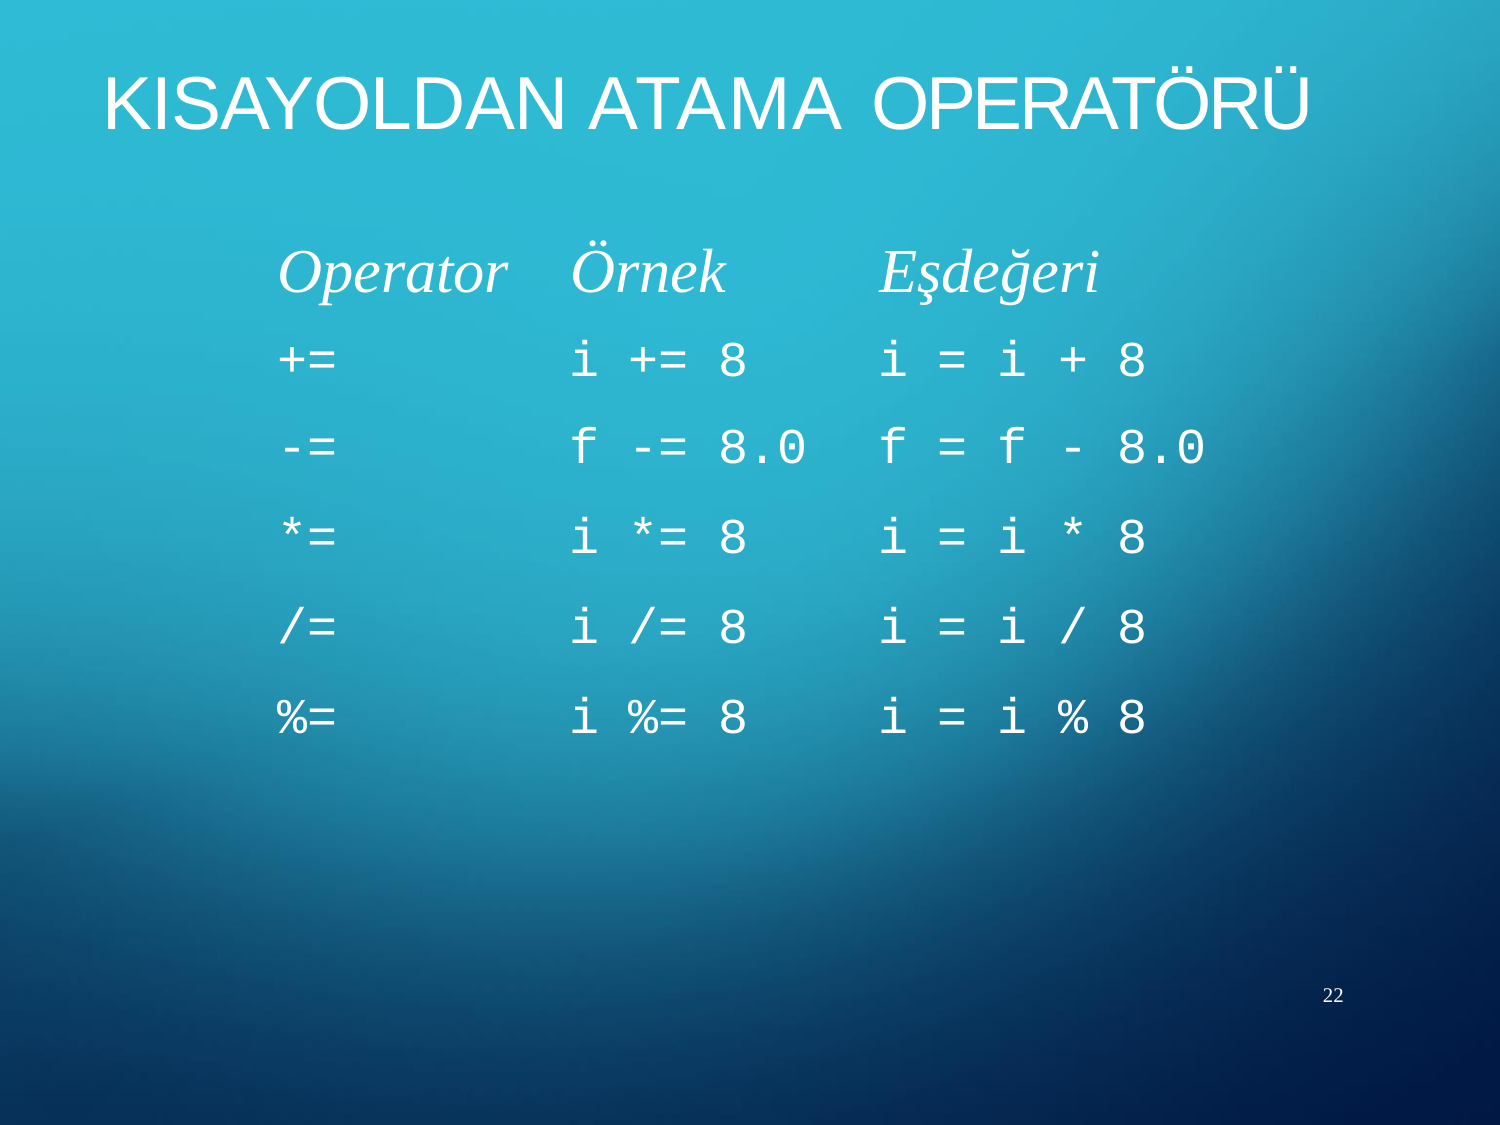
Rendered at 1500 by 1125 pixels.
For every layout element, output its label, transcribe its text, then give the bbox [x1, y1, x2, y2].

table_cell f [843, 413, 923, 503]
table_cell = [923, 683, 983, 757]
table_cell %= [613, 683, 703, 757]
title KISAYOLDAN ATAMA OPERATÖRÜ [100, 52, 1336, 243]
table_header i [983, 340, 1043, 413]
table_cell i [983, 593, 1043, 683]
table_cell i [453, 503, 613, 593]
table_header + [1043, 340, 1102, 413]
table_cell /= [613, 593, 703, 683]
table_cell -= [613, 413, 703, 503]
table_cell 8.0 [703, 413, 843, 503]
table_header 8 [1102, 340, 1212, 413]
table_cell = [923, 593, 983, 683]
table_header i [843, 340, 923, 413]
table_header += [272, 340, 453, 413]
table_cell 8 [703, 593, 843, 683]
table_cell / [1043, 593, 1102, 683]
table_header = [923, 340, 983, 413]
table_cell /= [272, 593, 453, 683]
table_cell i [453, 593, 613, 683]
table_cell f [983, 413, 1043, 503]
table_cell % [1043, 683, 1102, 757]
table_cell 8 [703, 683, 843, 757]
table_cell i [843, 503, 923, 593]
picture [0, 0, 1500, 1125]
table_cell = [923, 413, 983, 503]
table_cell *= [272, 503, 453, 593]
text_box Operator Örnek Eşdeğeri [275, 228, 1102, 306]
table_cell i [453, 683, 613, 757]
table_cell * [1043, 503, 1102, 593]
table_cell 8.0 [1102, 413, 1212, 503]
table_header 8 [703, 340, 843, 413]
table_cell i [983, 683, 1043, 757]
table_cell %= [272, 683, 453, 757]
text_box 22 [1320, 979, 1347, 1007]
table_cell 8 [1102, 503, 1212, 593]
table_header i [453, 340, 613, 413]
table_cell -= [272, 413, 453, 503]
table_cell i [843, 683, 923, 757]
table_header += [613, 340, 703, 413]
table_cell - [1043, 413, 1102, 503]
table_cell i [983, 503, 1043, 593]
table_cell i [843, 593, 923, 683]
table_cell *= [613, 503, 703, 593]
table_cell 8 [1102, 593, 1212, 683]
table_cell f [453, 413, 613, 503]
table_cell = [923, 503, 983, 593]
table_cell 8 [703, 503, 843, 593]
table_cell 8 [1102, 683, 1212, 757]
